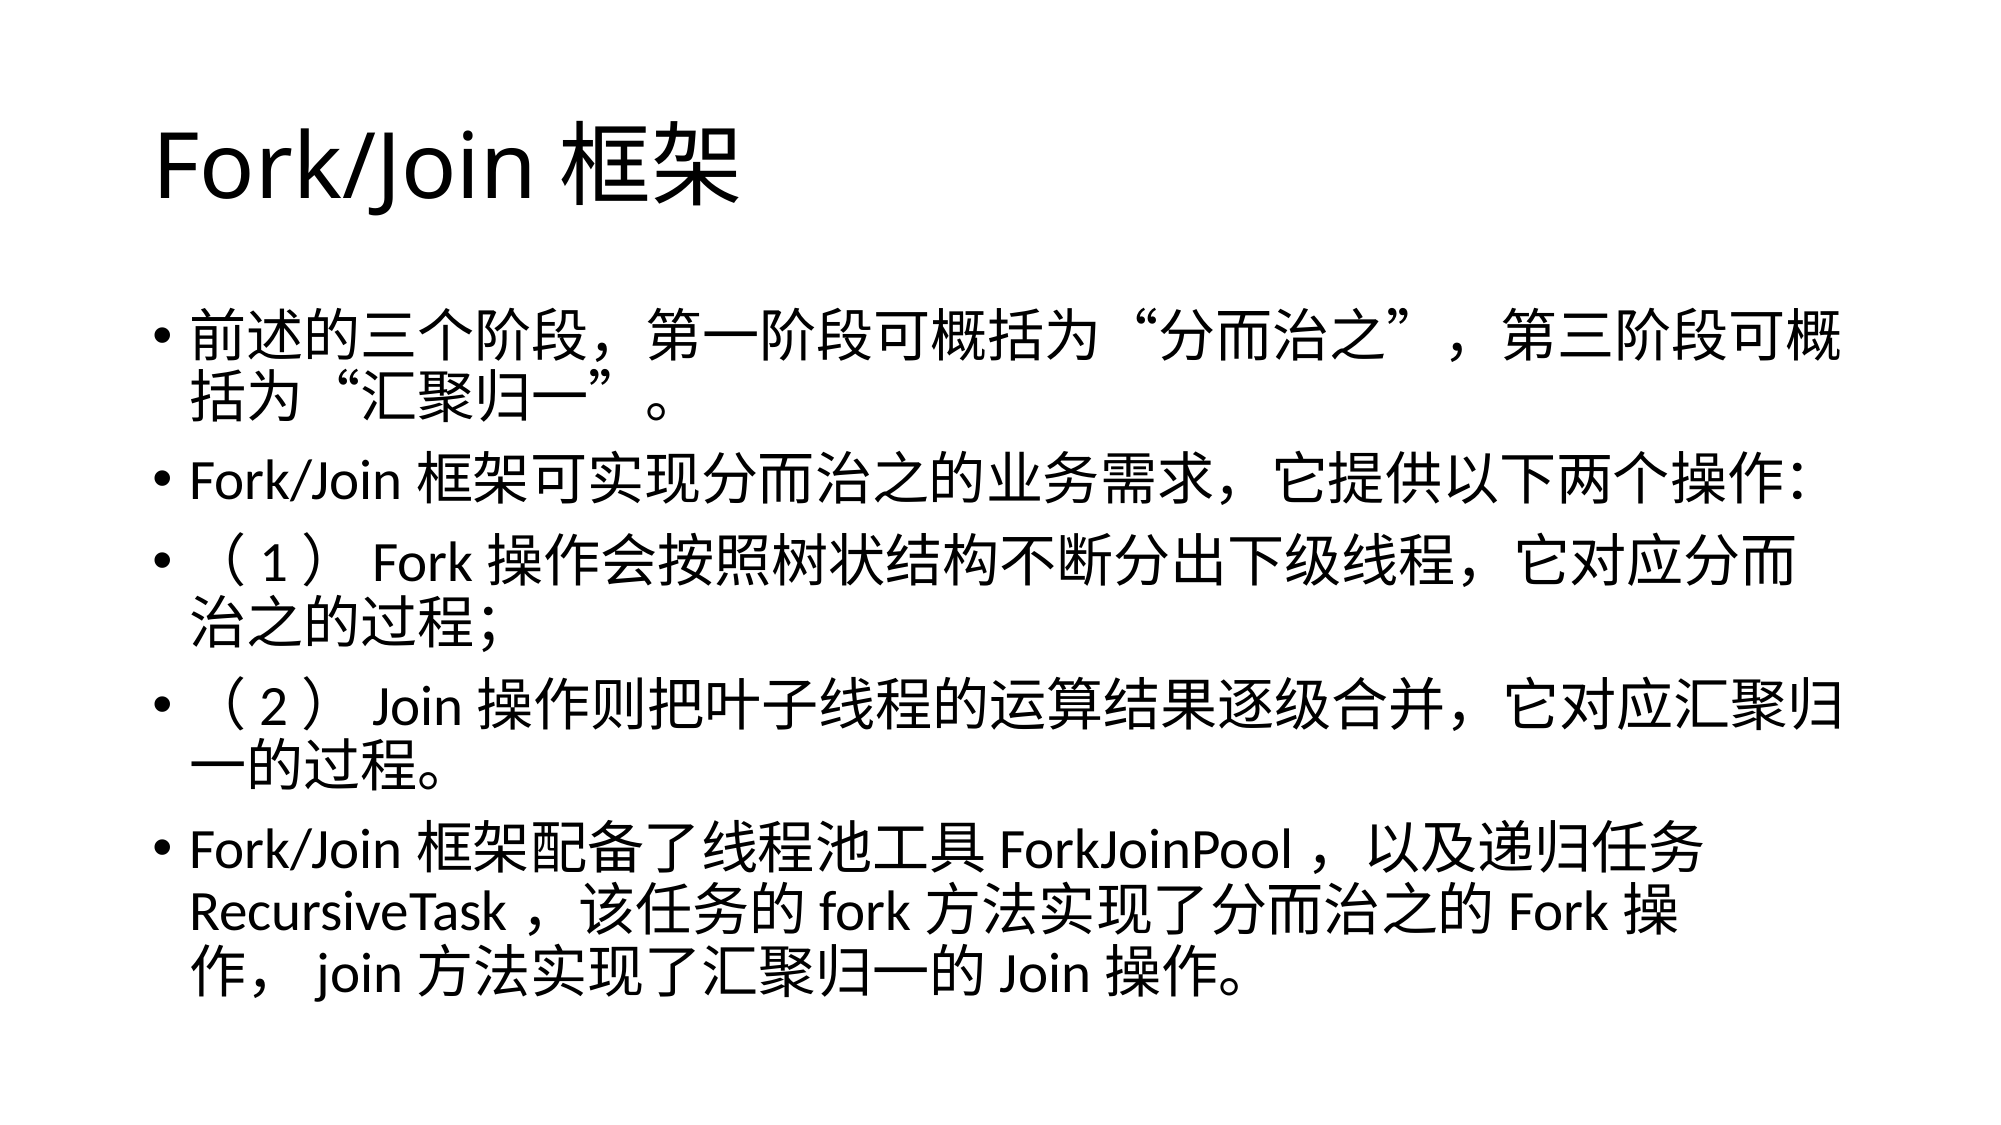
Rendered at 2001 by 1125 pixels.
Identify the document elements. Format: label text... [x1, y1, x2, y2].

title Fork/Join框架 [137, 59, 1863, 278]
list 前述的三个阶段，第一阶段可概括为“分而治之”，第三阶段可概括为“汇聚归一”。 Fork/Join框架可实现分而治之的业务需求，它提供以下两个操作： （1）Fork操作会按照树状结构不断分出下级线程，它对应分而治之的过程； （2）Join操作则把叶子线程的运算结果逐级合并，它对应汇聚归一的过程。 Fork/Join框架配备了线程池工具ForkJoinPool，以及递归任务RecursiveTask，该任务的fork方法实现了分而治之的Fork操作，join方法实现了汇聚归一的Join操作。 [137, 299, 1863, 1014]
